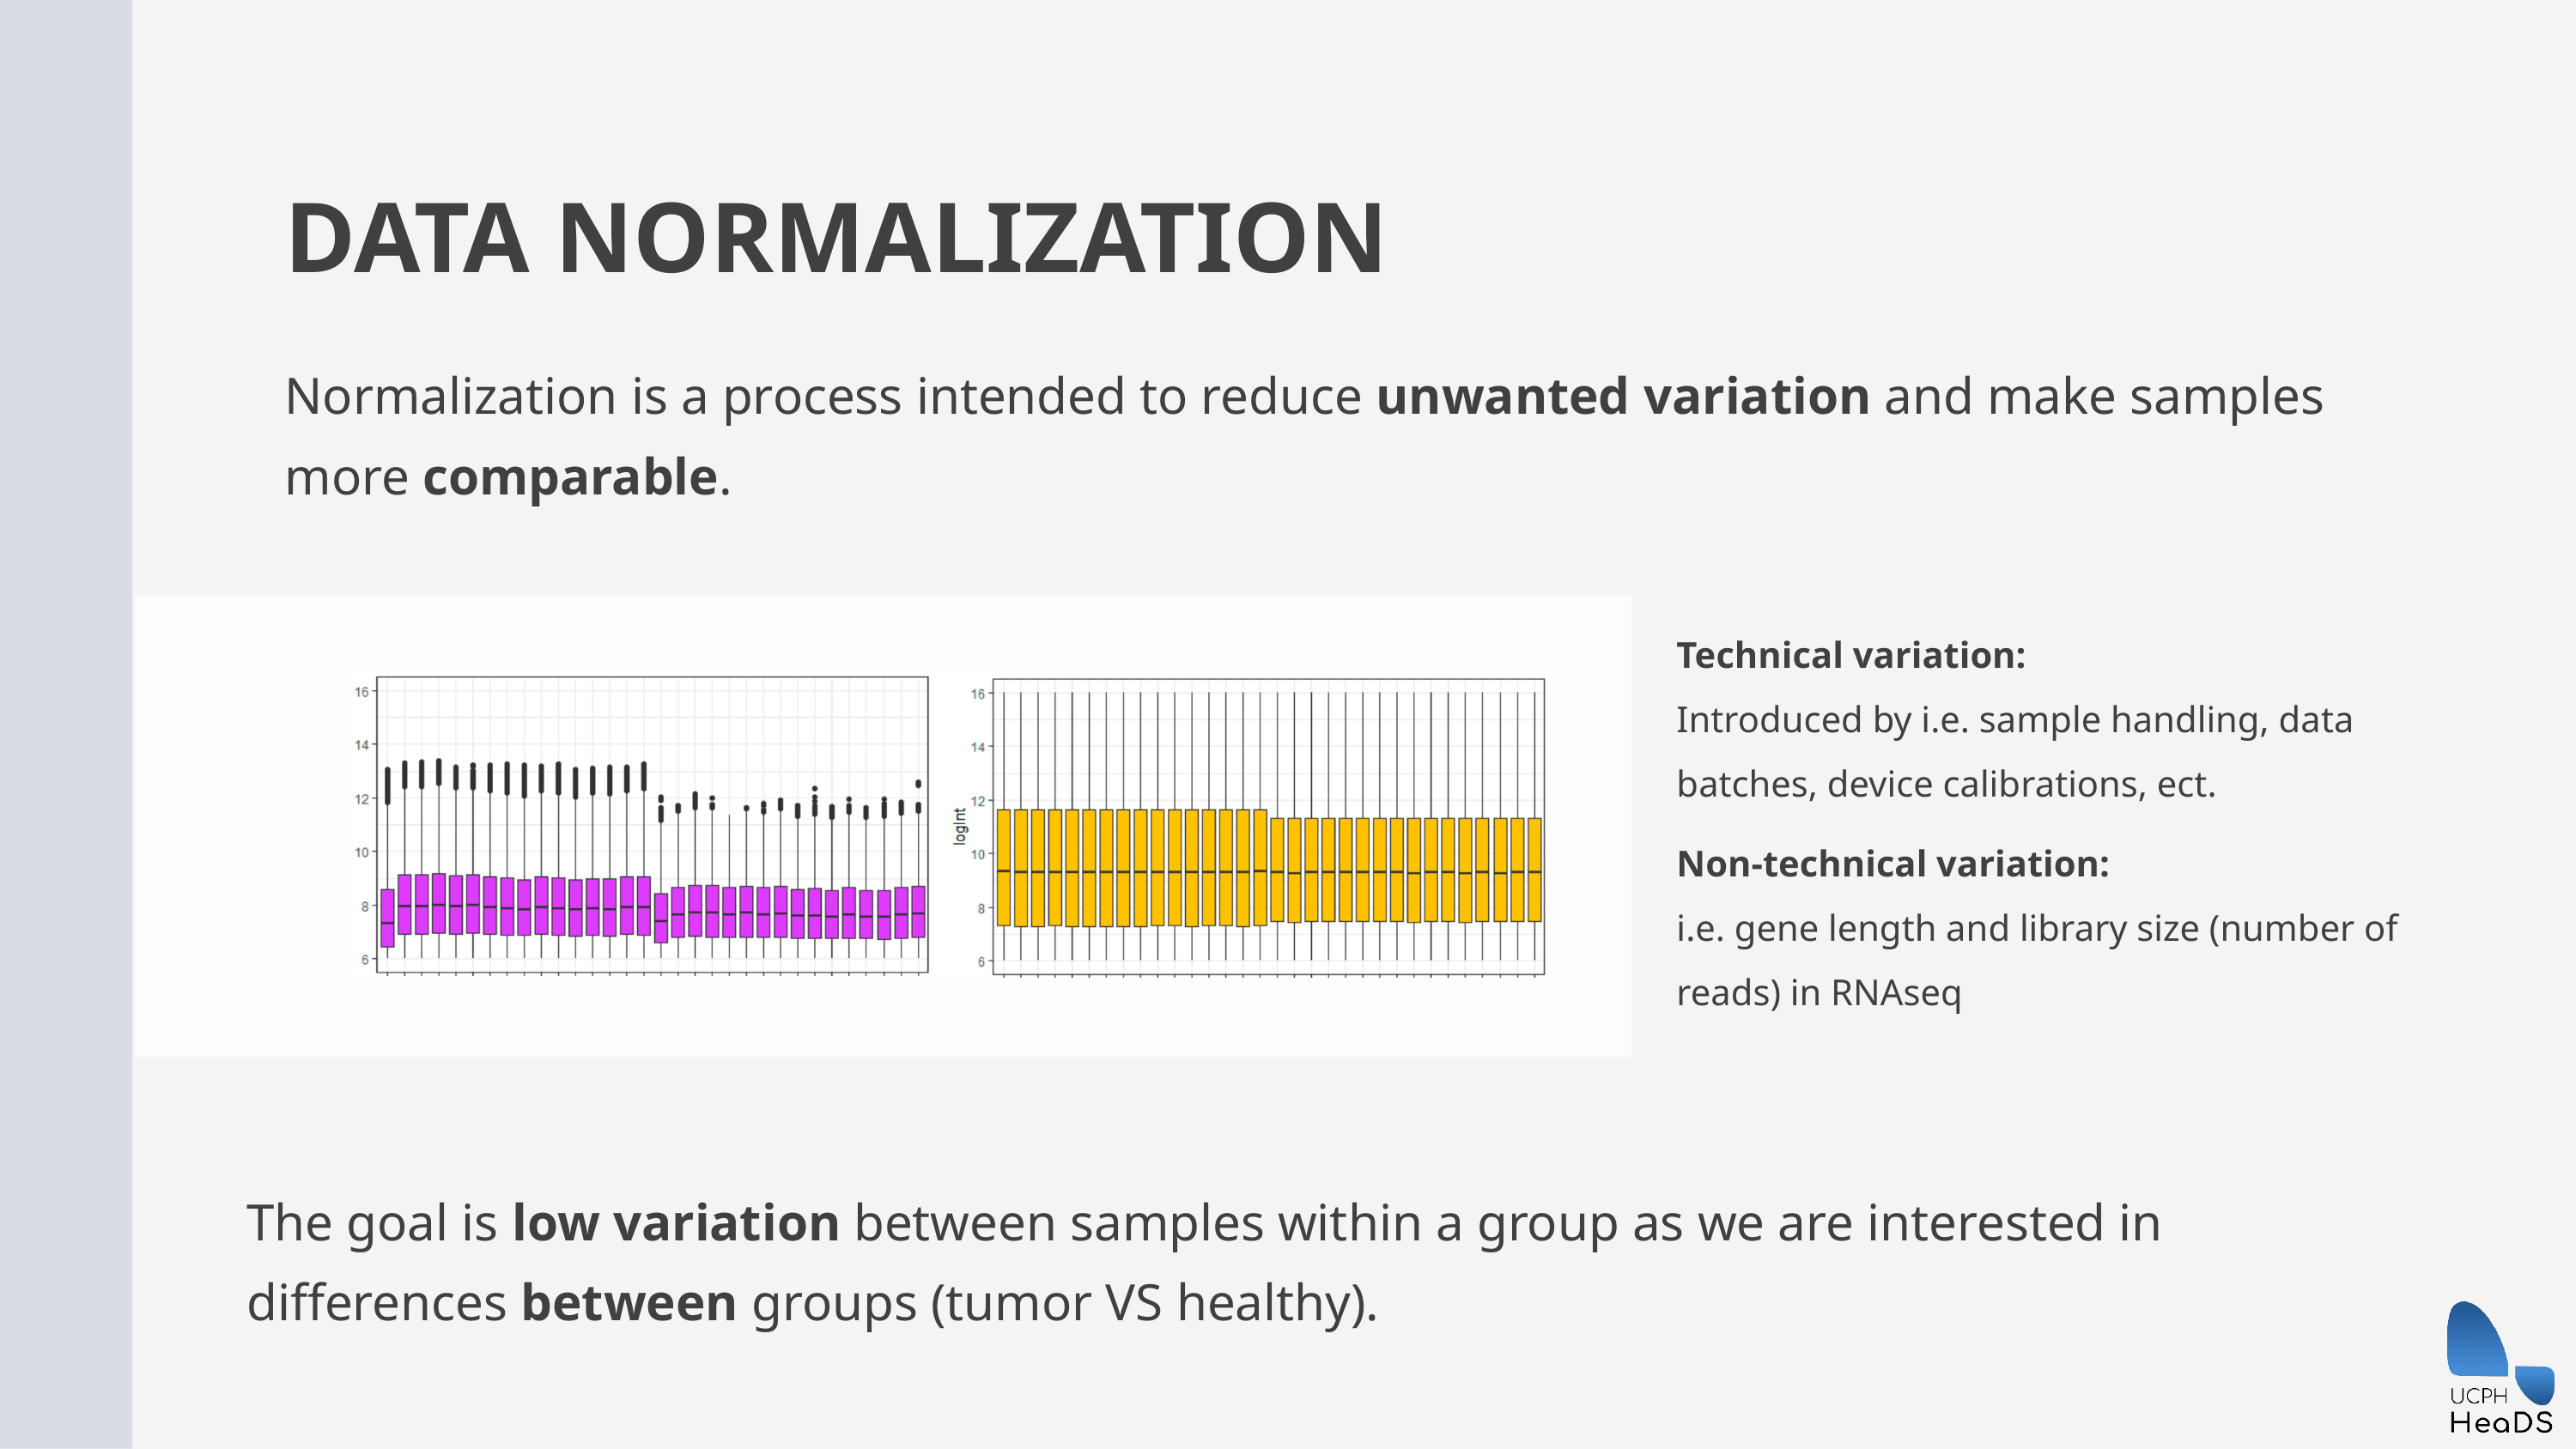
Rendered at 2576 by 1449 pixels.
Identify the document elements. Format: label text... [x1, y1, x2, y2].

text_box [134, 595, 1631, 1058]
text_box Technical variation: Introduced by i.e. sample handling, data batches, device calibrations, ect. Non-technical variation: i.e. gene length and library size (number of reads) in RNAseq [1676, 595, 2503, 1014]
picture [2446, 1301, 2555, 1433]
text_box The goal is low variation between samples within a group as we are interested in differences between groups (tumor VS healthy). [246, 1170, 2409, 1331]
text_box Normalization is a process intended to reduce unwanted variation and make samples more comparable. [284, 343, 2351, 505]
picture [354, 670, 1551, 978]
text_box [0, 0, 133, 1449]
text_box DATA NORMALIZATION [284, 152, 1514, 292]
